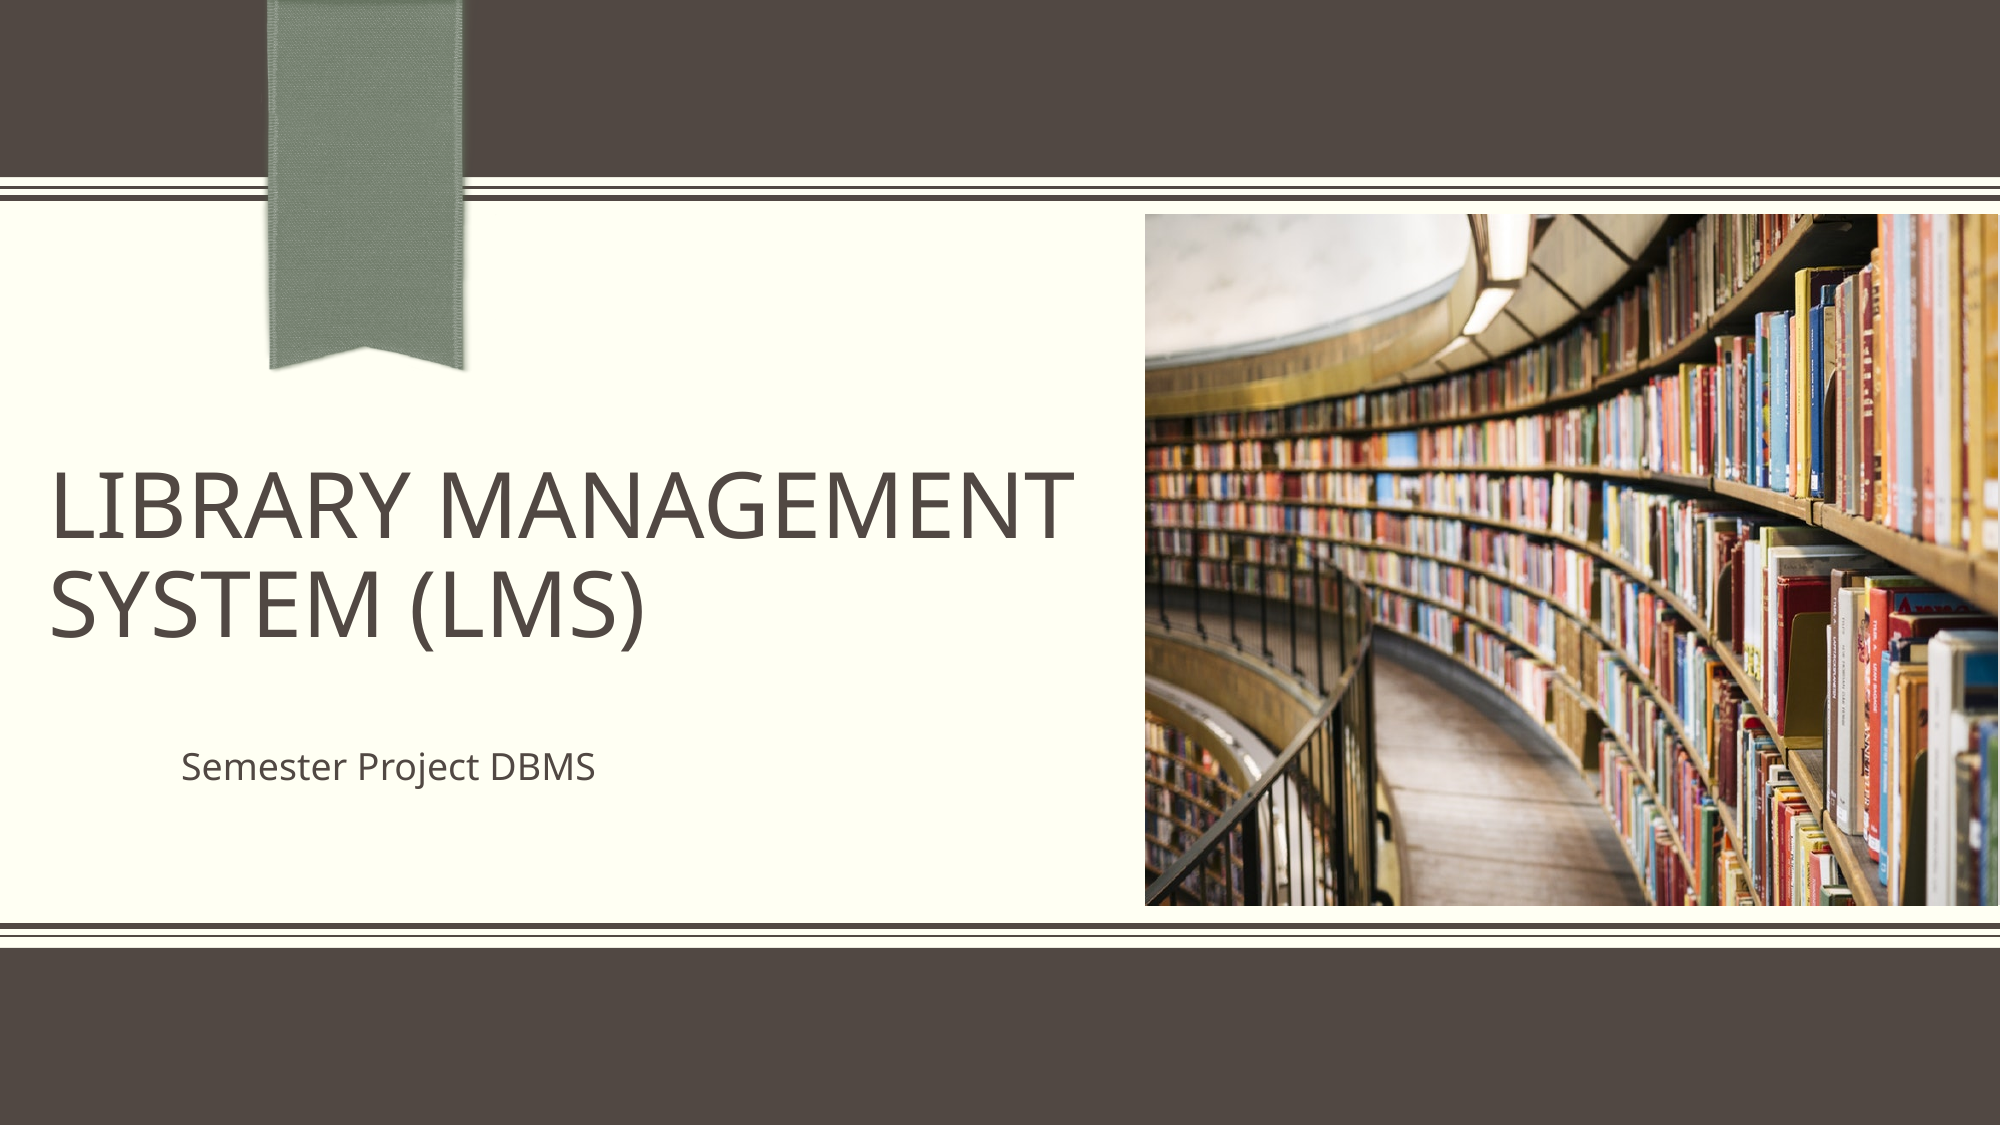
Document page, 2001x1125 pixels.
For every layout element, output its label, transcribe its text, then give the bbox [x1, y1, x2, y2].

picture [1145, 214, 2000, 906]
title Library Management system (Lms) [48, 376, 1122, 741]
subtitle Semester Project DBMS [181, 740, 1122, 897]
